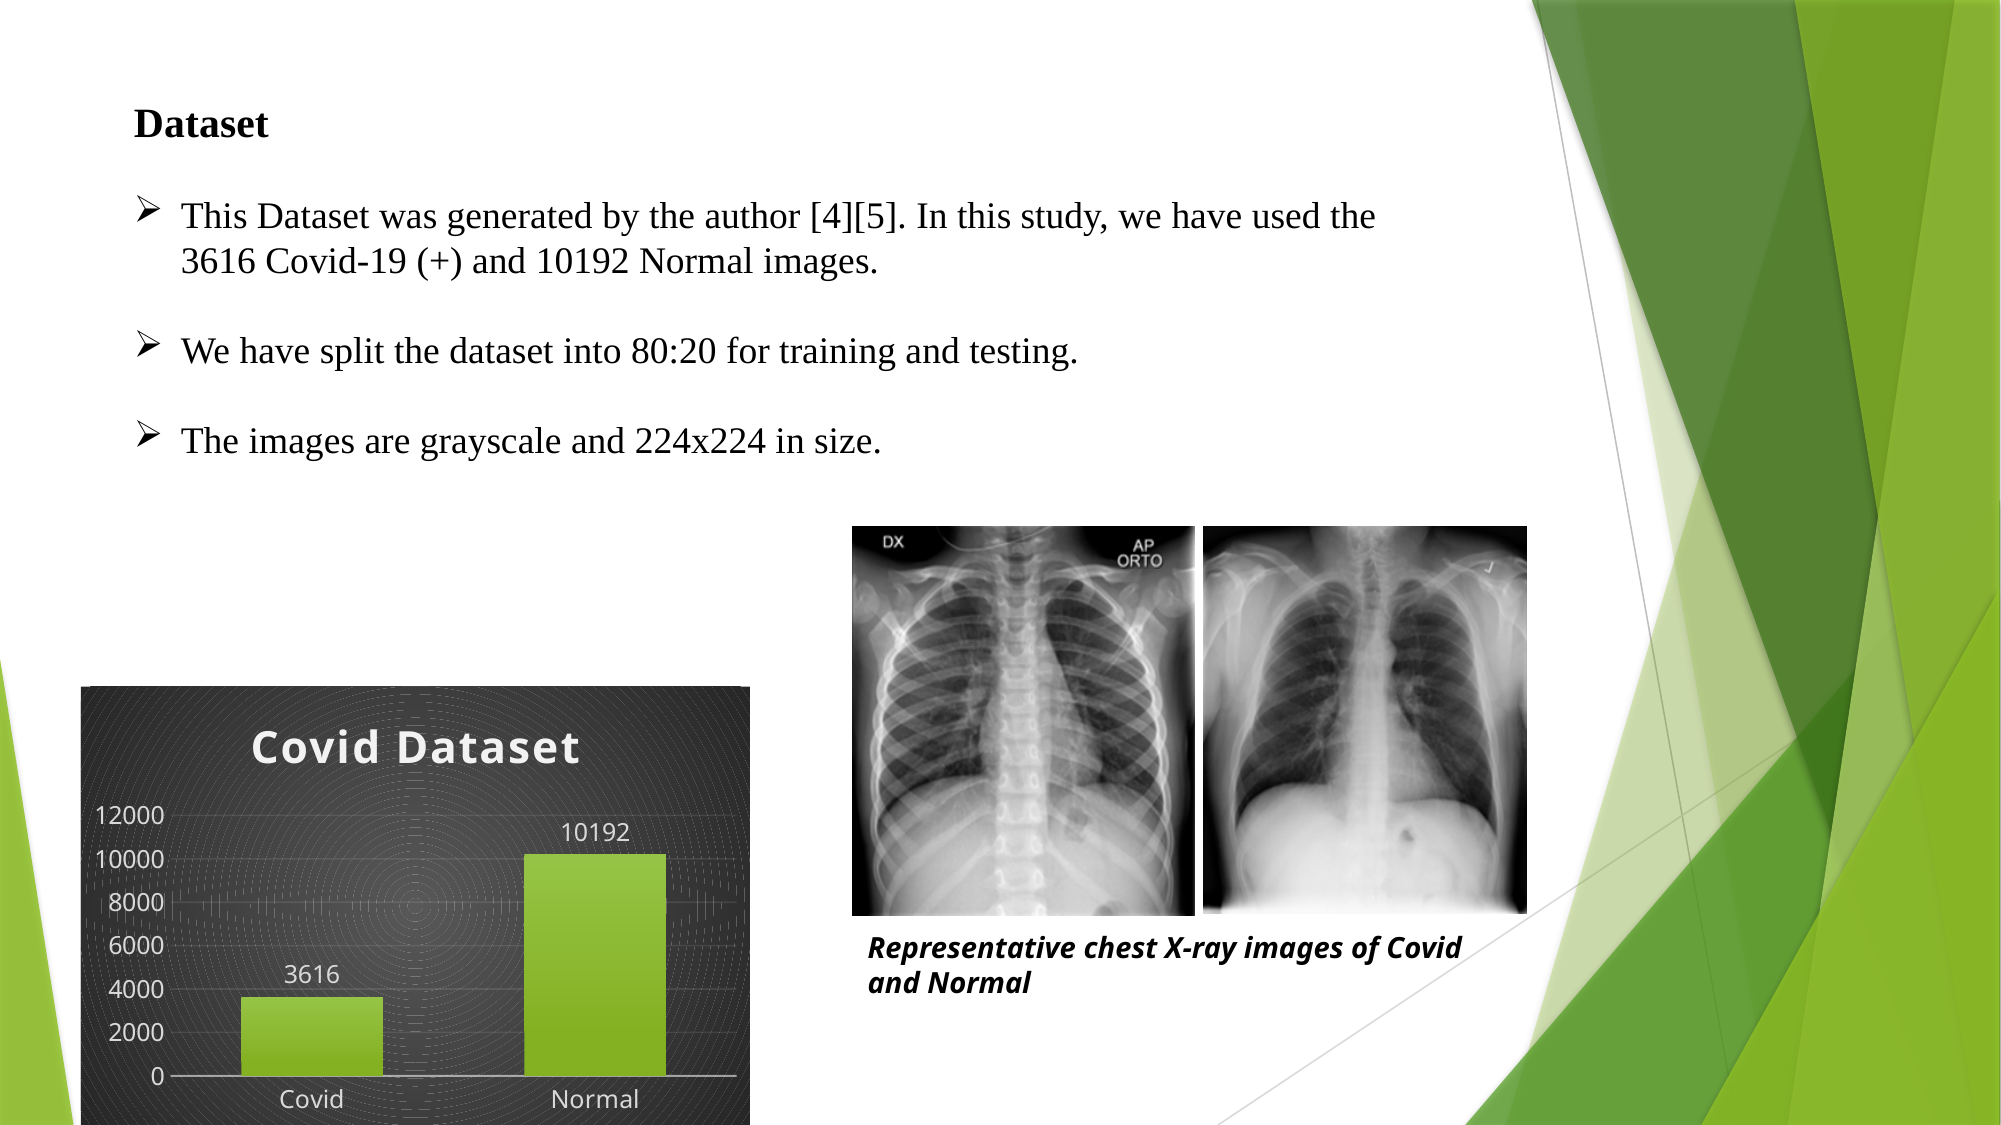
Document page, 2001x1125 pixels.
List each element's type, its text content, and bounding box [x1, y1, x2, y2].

picture [1203, 525, 1527, 915]
text_box Dataset This Dataset was generated by the author [4][5]. In this study, we have used the 3616 Covid-19 (+) and 10192 Normal images. We have split the dataset into 80:20 for training and testing. The images are grayscale and 224x224 in size. [119, 88, 1425, 468]
chart [80, 686, 751, 1125]
picture [852, 525, 1195, 916]
text_box Representative chest X-ray images of Covid and Normal [852, 922, 1536, 1007]
